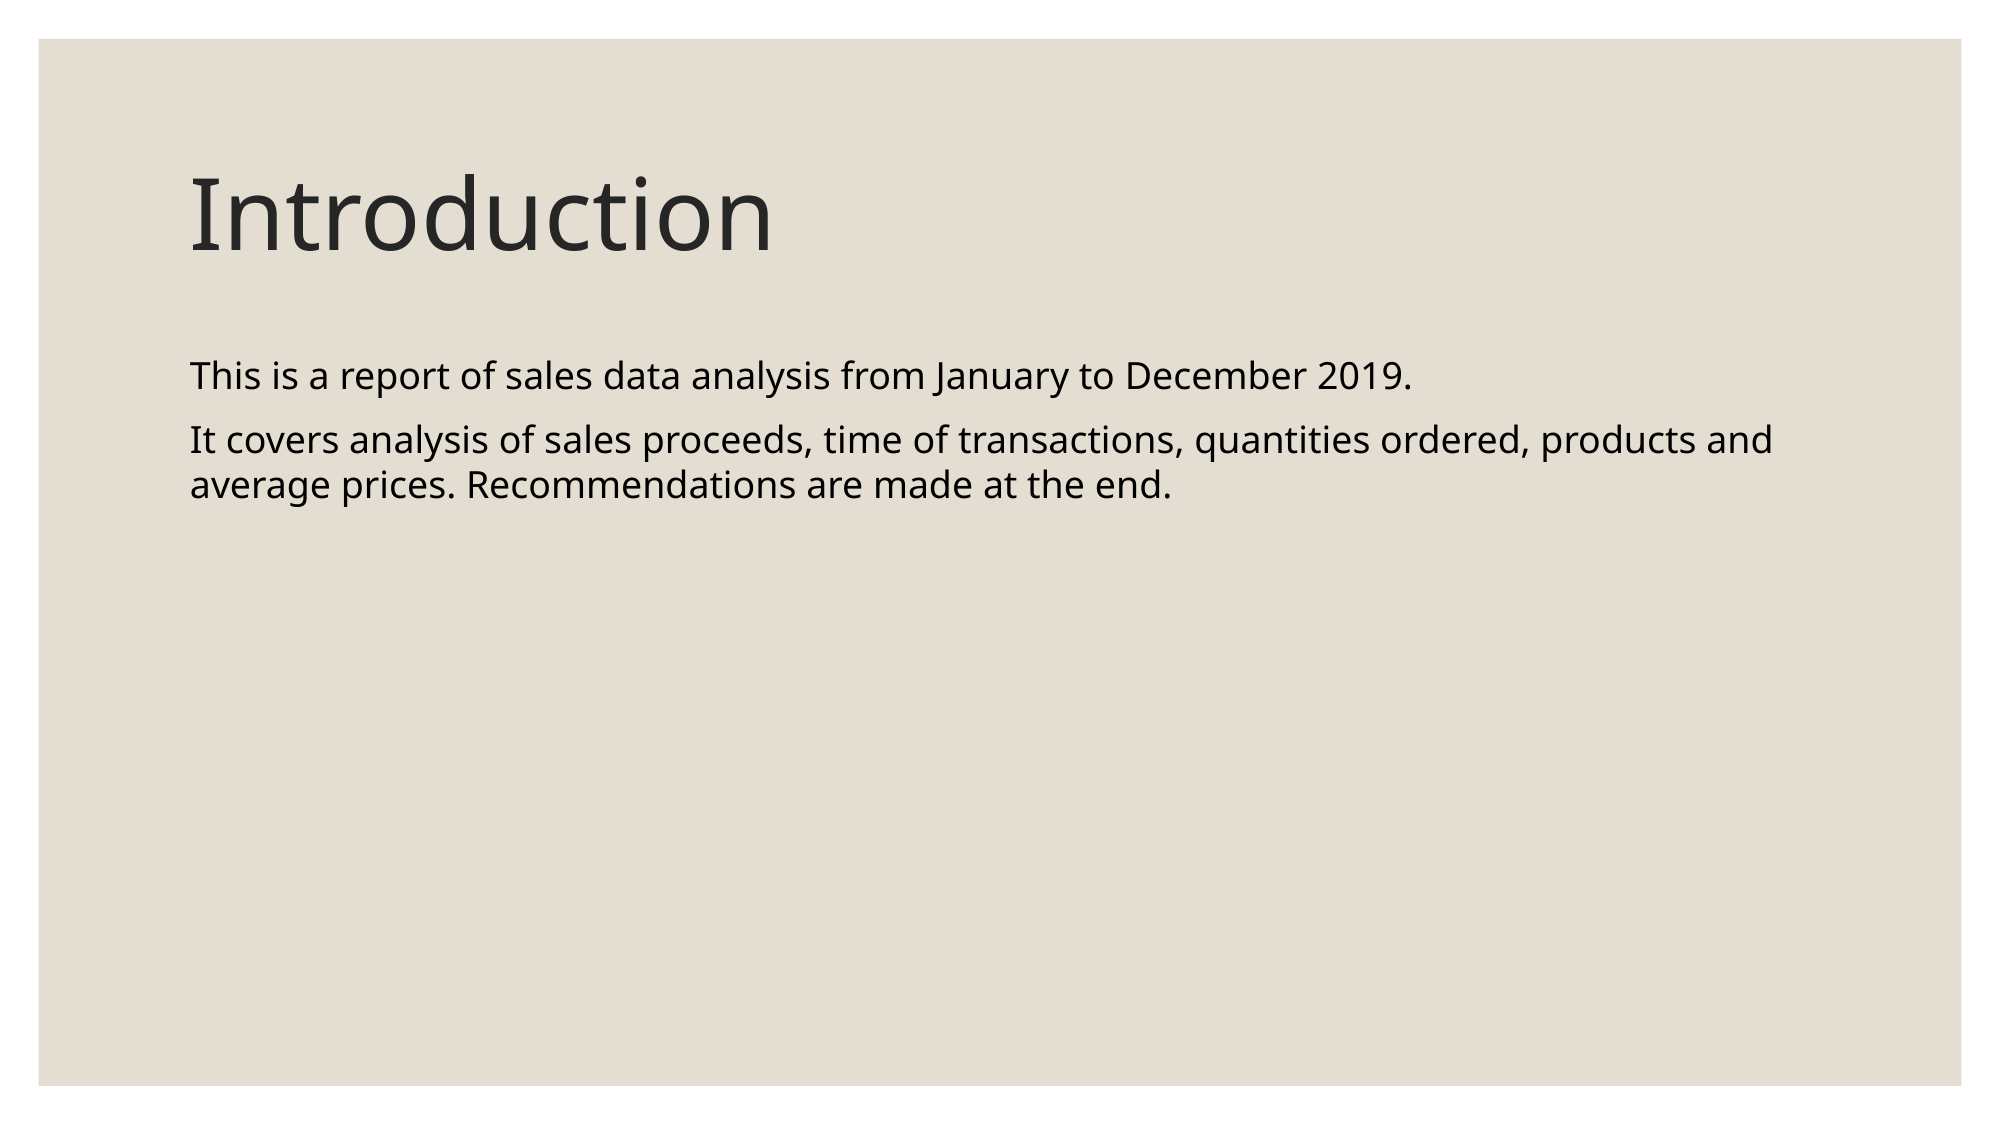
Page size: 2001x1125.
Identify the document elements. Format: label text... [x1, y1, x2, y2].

title Introduction [174, 105, 1825, 331]
list This is a report of sales data analysis from January to December 2019. It covers analysis of sales proceeds, time of transactions, quantities ordered, products and average prices. Recommendations are made at the end. [174, 345, 1825, 990]
